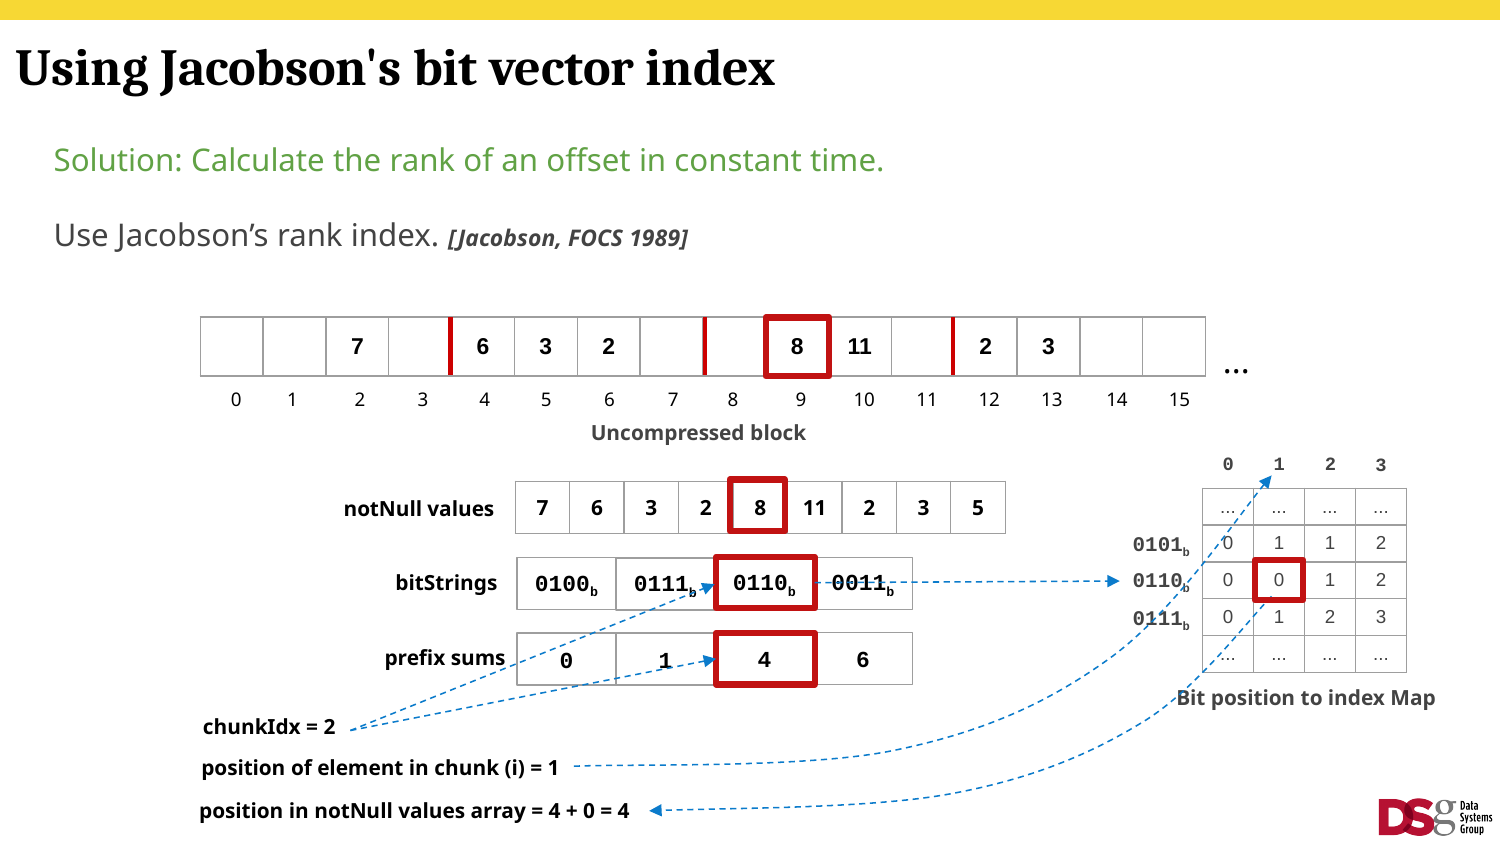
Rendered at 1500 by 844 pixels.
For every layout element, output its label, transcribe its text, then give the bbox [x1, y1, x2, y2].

table_header 7 [327, 318, 388, 323]
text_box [1119, 450, 1455, 728]
table_header [1081, 318, 1142, 323]
text_box [649, 776, 1024, 817]
table_header [201, 318, 262, 375]
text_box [573, 475, 1304, 767]
text_box chunkIdx = 2 [187, 698, 352, 739]
text_box [0, 0, 1500, 20]
text_box Use Jacobson’s rank index. [Jacobson, FOCS 1989] [38, 194, 1089, 268]
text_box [450, 316, 954, 376]
text_box Solution: Calculate the rank of an offset in constant time. [38, 119, 1089, 193]
table_header [1143, 318, 1205, 323]
table_header [264, 318, 325, 323]
table_header 7 [516, 482, 568, 533]
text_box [208, 325, 1255, 456]
table_header 2 [956, 318, 1016, 323]
text_box notNull values [317, 480, 521, 540]
table_header [389, 318, 446, 323]
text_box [350, 583, 568, 731]
text_box position in notNull values array = 4 + 0 = 4 [184, 782, 756, 831]
picture [1376, 796, 1500, 841]
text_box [372, 557, 568, 582]
text_box position of element in chunk (i) = 1 [186, 739, 684, 782]
text_box Using Jacobson's bit vector index [0, 18, 1184, 111]
table_header 3 [1018, 318, 1079, 323]
